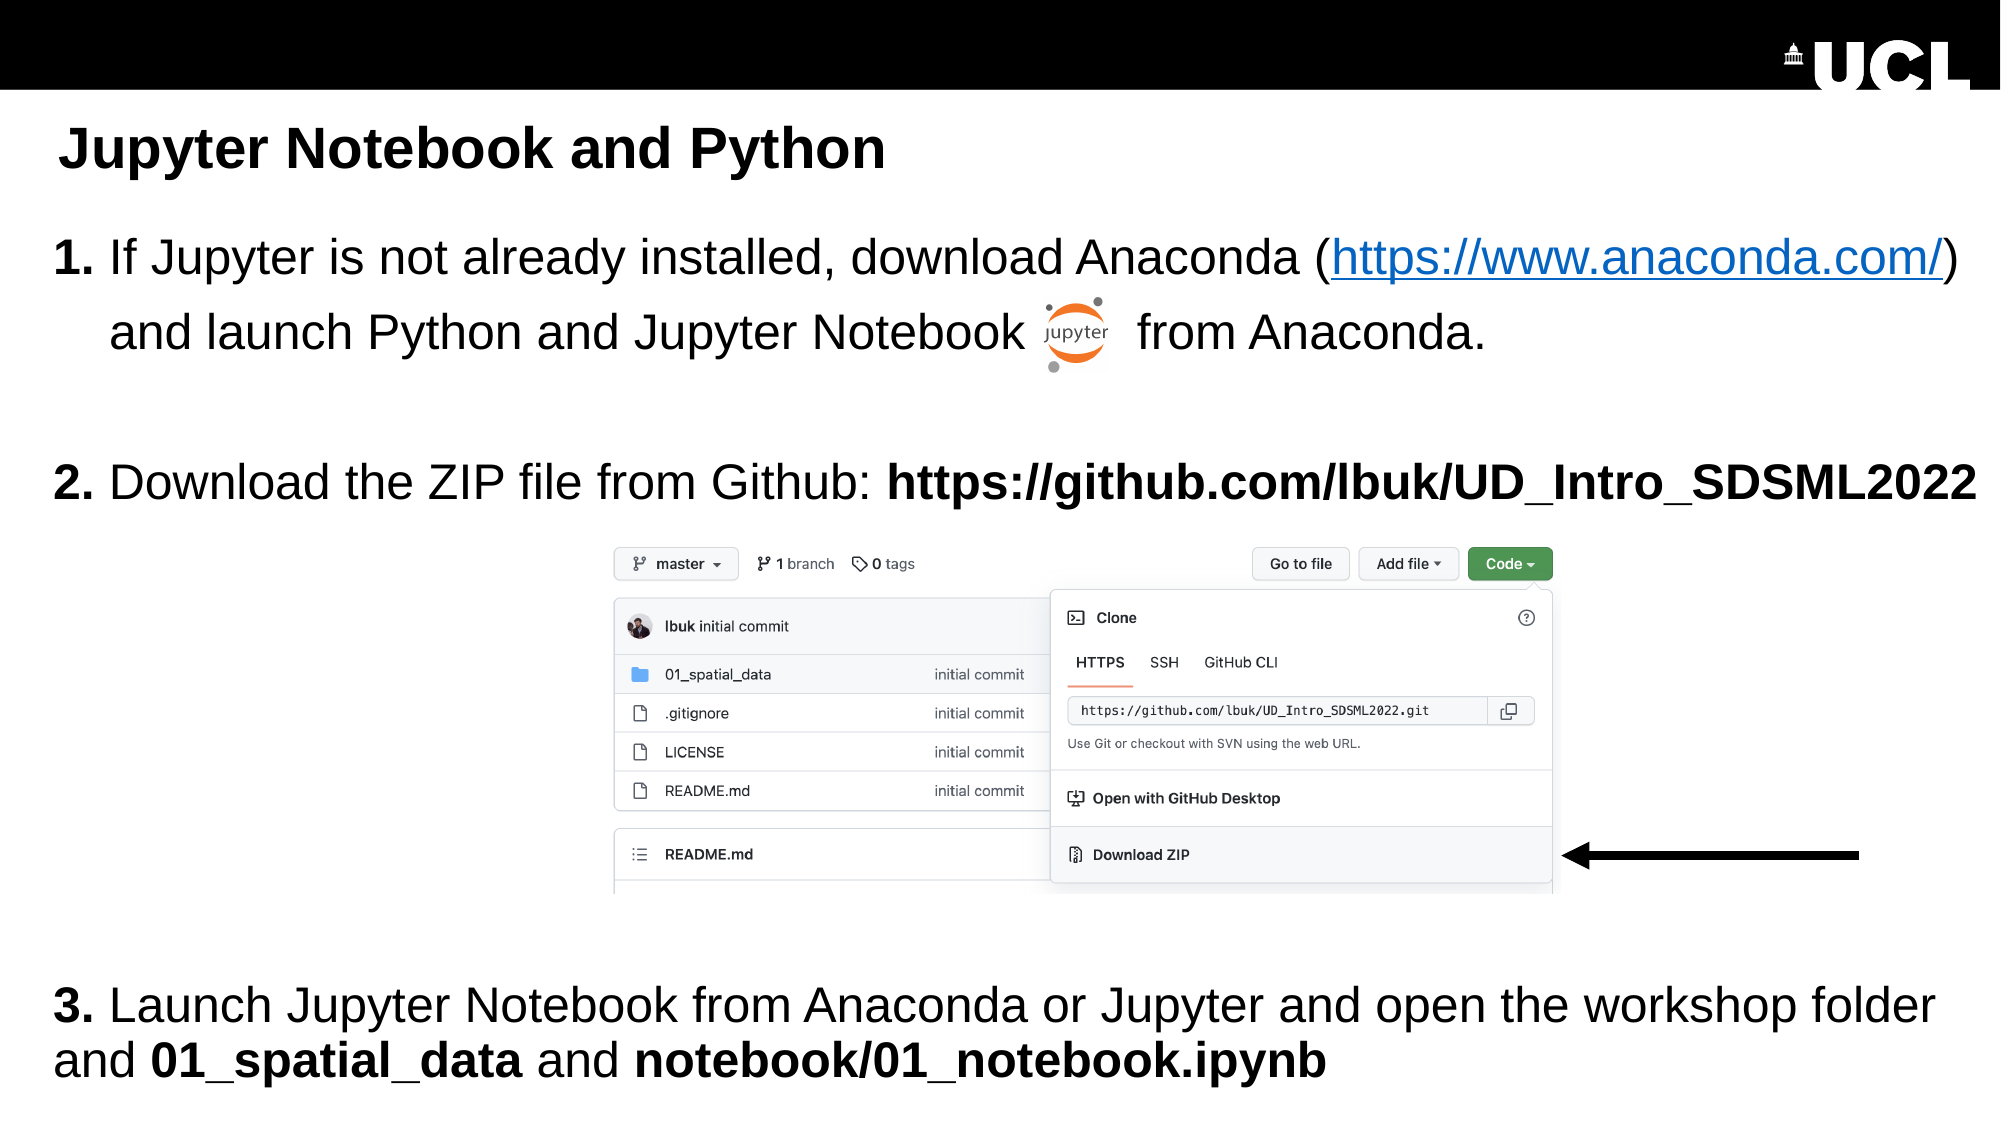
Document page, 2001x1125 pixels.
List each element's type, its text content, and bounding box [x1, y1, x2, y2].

title Jupyter Notebook and Python [59, 118, 2000, 254]
picture [0, 0, 2001, 90]
picture [604, 531, 1562, 894]
list 1. If Jupyter is not already installed, download Anaconda (https://www.anaconda.com/) and launch Python and Jupyter Notebook from Anaconda. 2. Download the ZIP file from Github: https://github.com/lbuk/UD_Intro_SDSML2022 3. Launch Jupyter Notebook from Anaconda or Jupyter and open the workshop folder and 01_spatial_data and notebook/01_notebook.ipynb [53, 231, 2000, 1125]
picture [1043, 296, 1109, 373]
